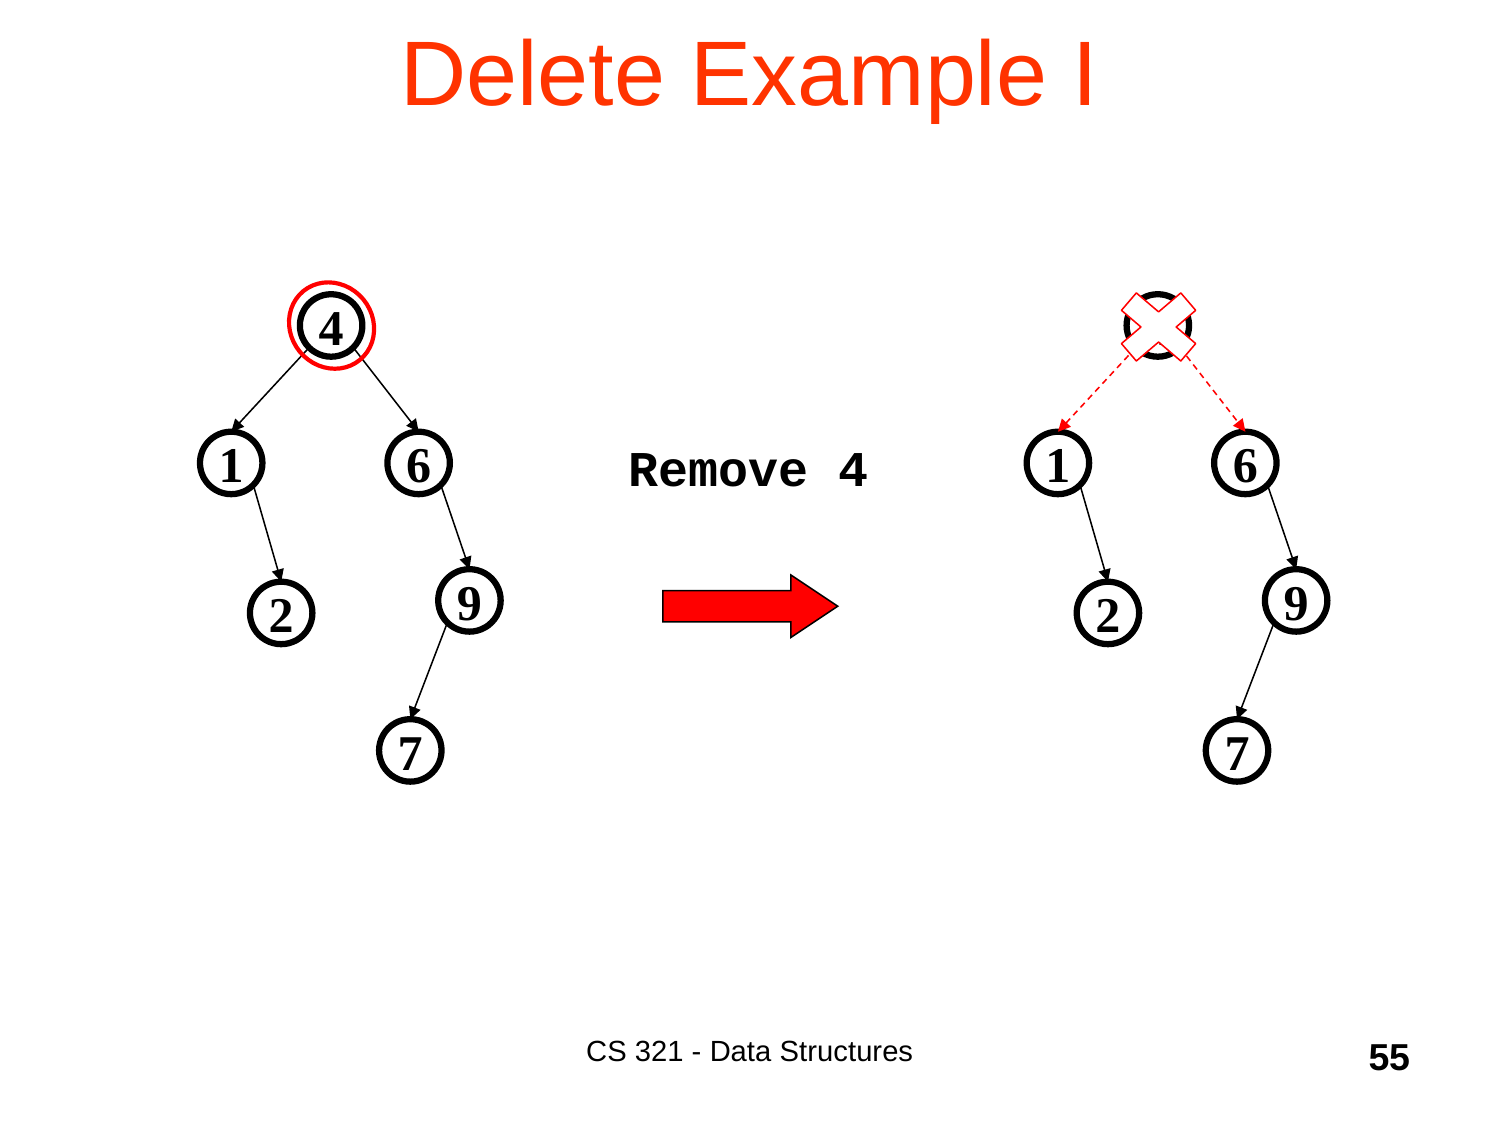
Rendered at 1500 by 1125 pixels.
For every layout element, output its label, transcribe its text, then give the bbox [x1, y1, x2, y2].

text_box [1026, 294, 1328, 782]
title Delete Example I [112, 0, 1388, 163]
footer CS 321 - Data Structures [462, 1024, 1038, 1101]
text_box [662, 574, 838, 638]
text_box [302, 282, 356, 292]
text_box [199, 294, 501, 782]
text_box Remove 4 [594, 429, 903, 505]
slide_number 55 [1112, 1024, 1426, 1101]
